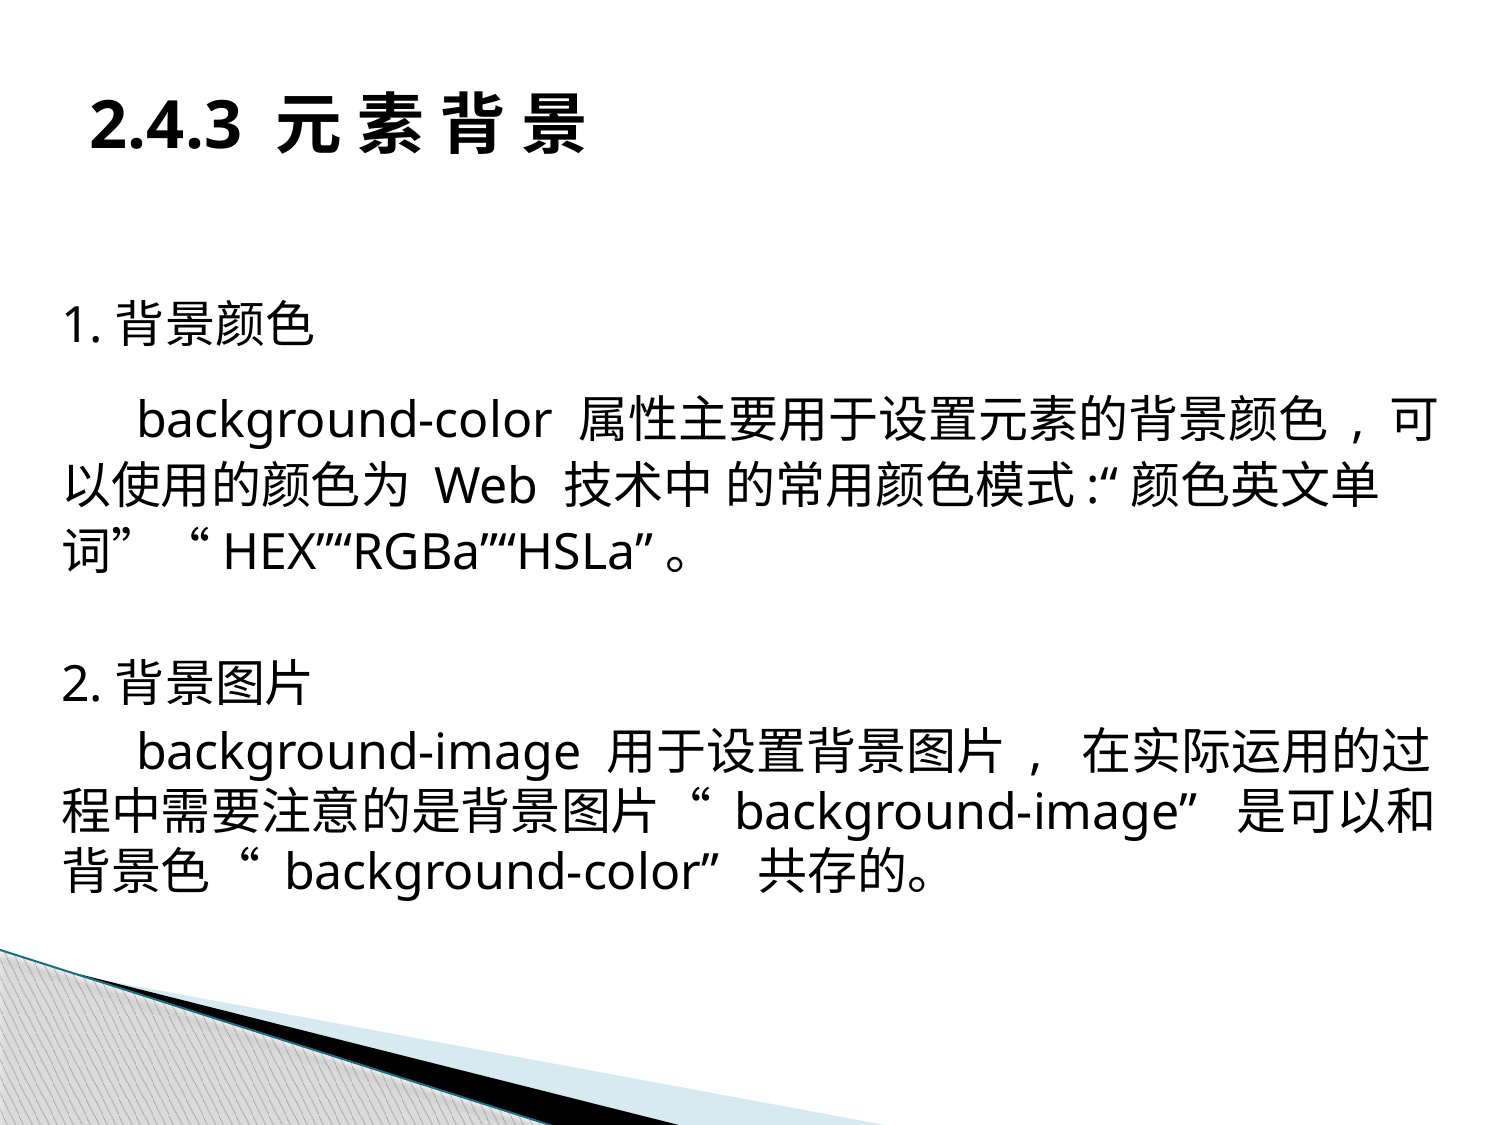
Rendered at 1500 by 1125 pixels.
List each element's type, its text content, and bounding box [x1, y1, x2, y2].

list 1.背景颜色 background-color 属性主要用于设置元素的背景颜色 , 可以使用的颜色为 Web 技术中 的常用颜色模式:“颜色英文单词”“HEX”“RGBa”“HSLa”。 2.背景图片 background-image 用于设置背景图片 , 在实际运用的过程中需要注意的是背景图片“ background-image” 是可以和背景色“ background-color” 共存的。 [28, 278, 1472, 953]
title 2.4.3 元 素 背 景 [75, 45, 1425, 199]
